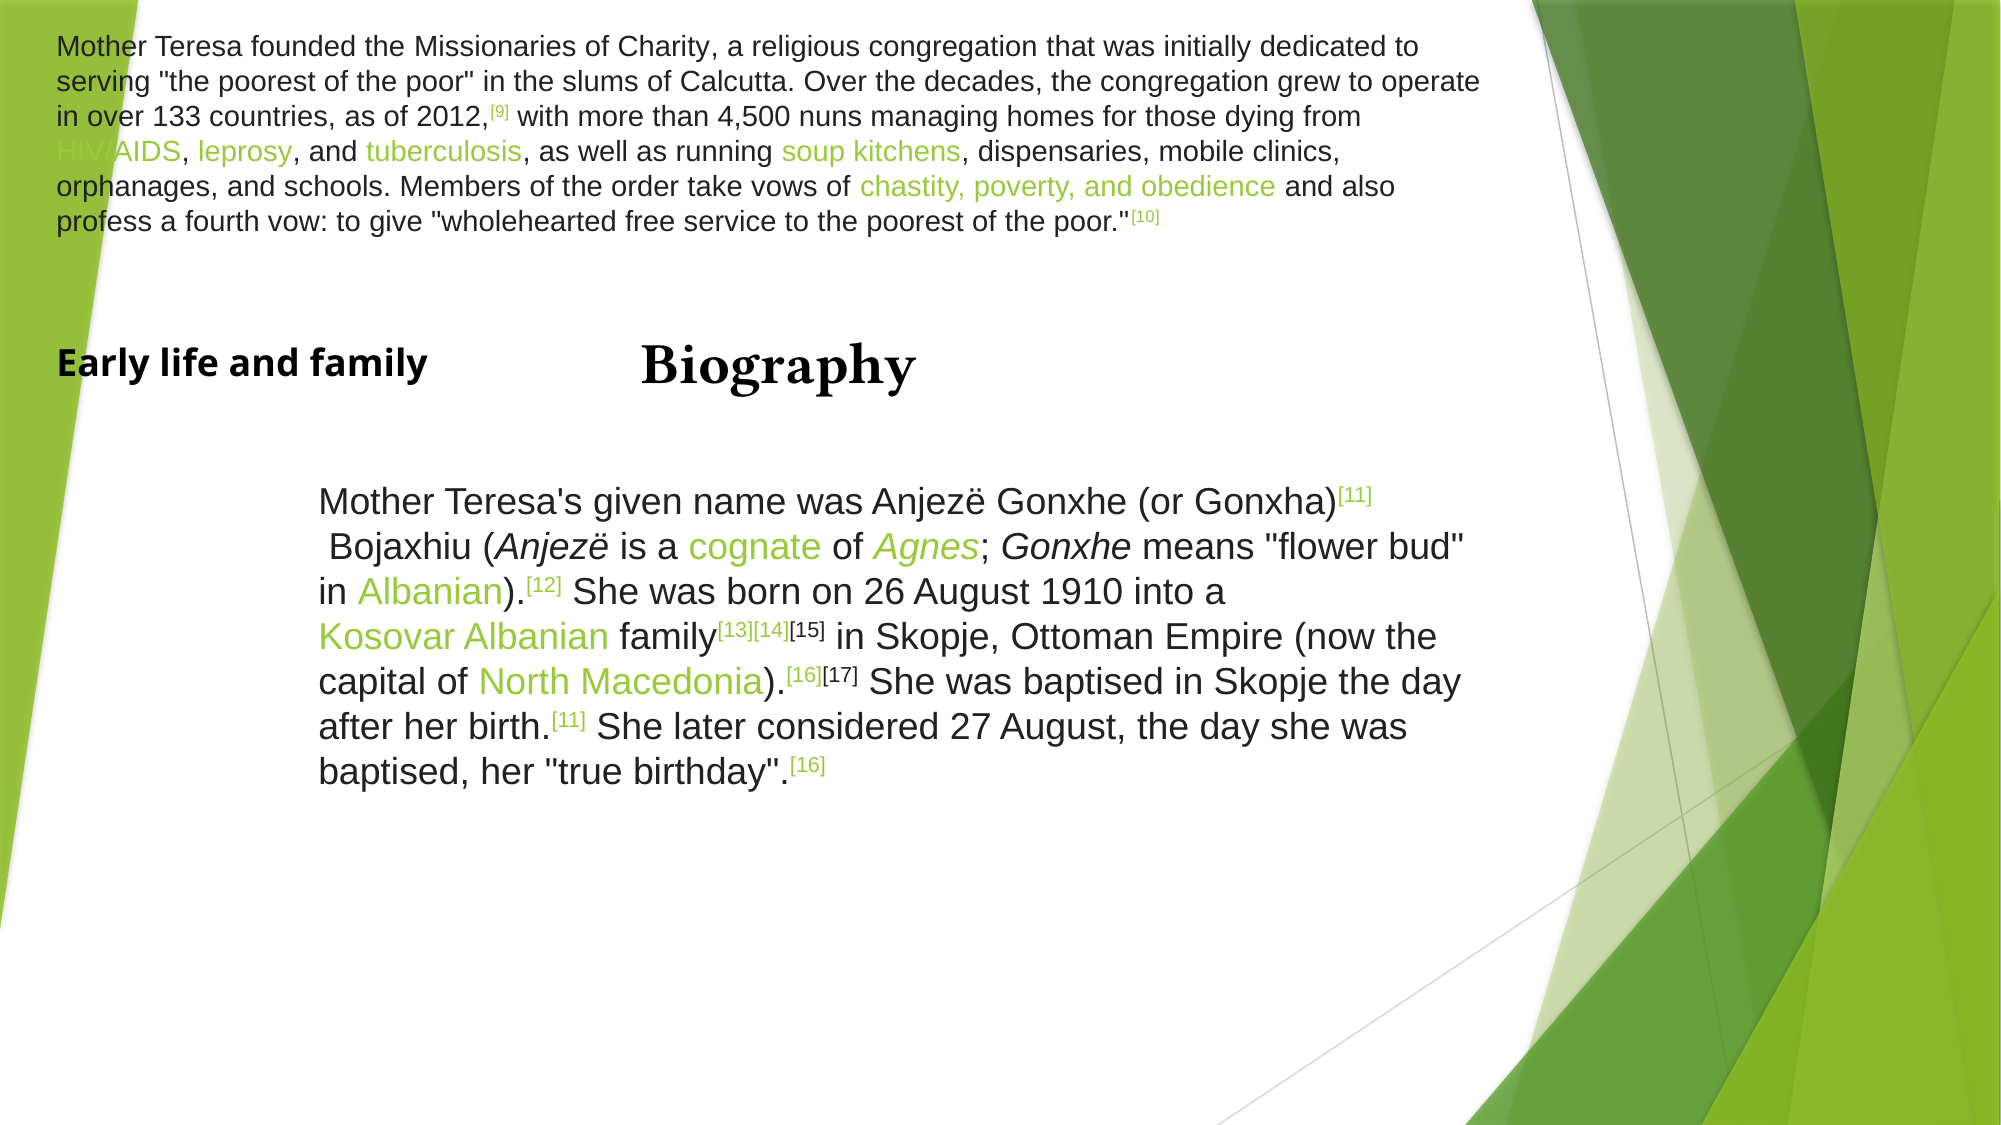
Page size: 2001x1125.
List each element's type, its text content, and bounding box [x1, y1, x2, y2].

text_box Mother Teresa's given name was Anjezë Gonxhe (or Gonxha)[11] Bojaxhiu (Anjezë is a cognate of Agnes; Gonxhe means "flower bud" in Albanian).[12] She was born on 26 August 1910 into a Kosovar Albanian family[13][14][15] in Skopje, Ottoman Empire (now the capital of North Macedonia).[16][17] She was baptised in Skopje the day after her birth.[11] She later considered 27 August, the day she was baptised, her "true birthday".[16] [303, 469, 1517, 889]
text_box Early life and family [41, 331, 1043, 482]
text_box Biography [627, 317, 1369, 469]
text_box Mother Teresa founded the Missionaries of Charity, a religious congregation that was initially dedicated to serving "the poorest of the poor" in the slums of Calcutta. Over the decades, the congregation grew to operate in over 133 countries, as of 2012,[9] with more than 4,500 nuns managing homes for those dying from HIV/AIDS, leprosy, and tuberculosis, as well as running soup kitchens, dispensaries, mobile clinics, orphanages, and schools. Members of the order take vows of chastity, poverty, and obedience and also profess a fourth vow: to give "wholehearted free service to the poorest of the poor."[10] [41, 19, 1502, 315]
